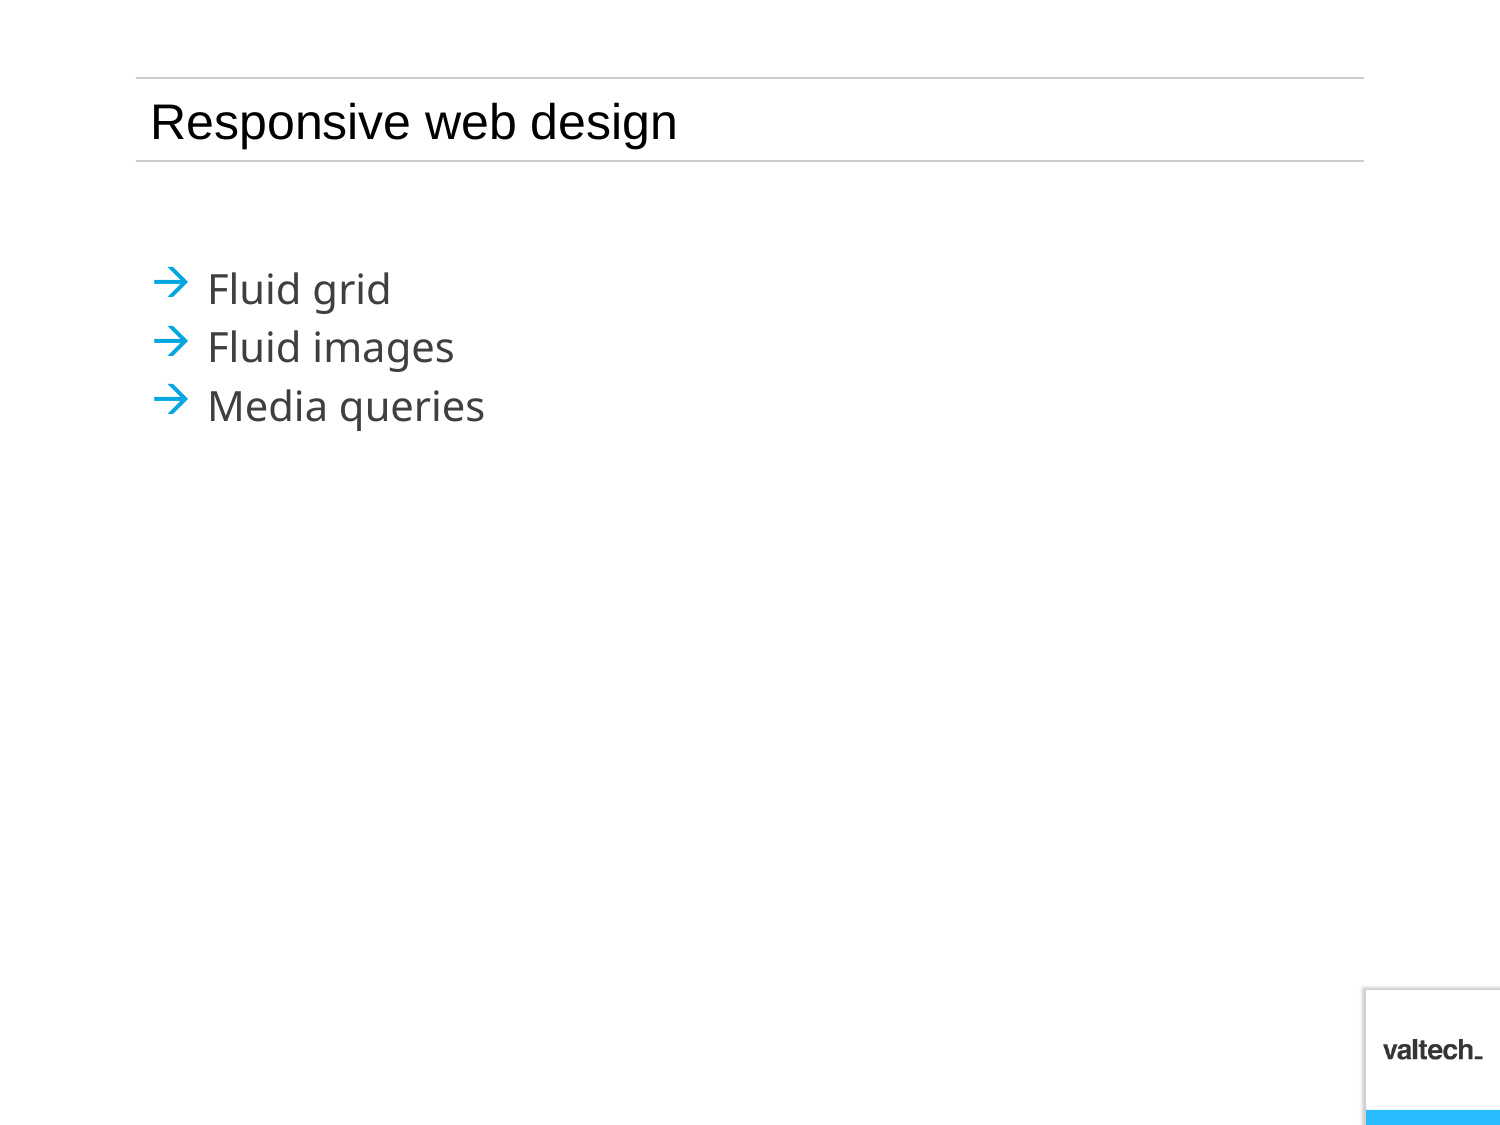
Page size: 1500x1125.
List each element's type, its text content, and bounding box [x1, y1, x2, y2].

picture [1366, 990, 1500, 1125]
title Responsive web design [135, 78, 1365, 161]
list Fluid grid Fluid images Media queries [135, 255, 1365, 988]
